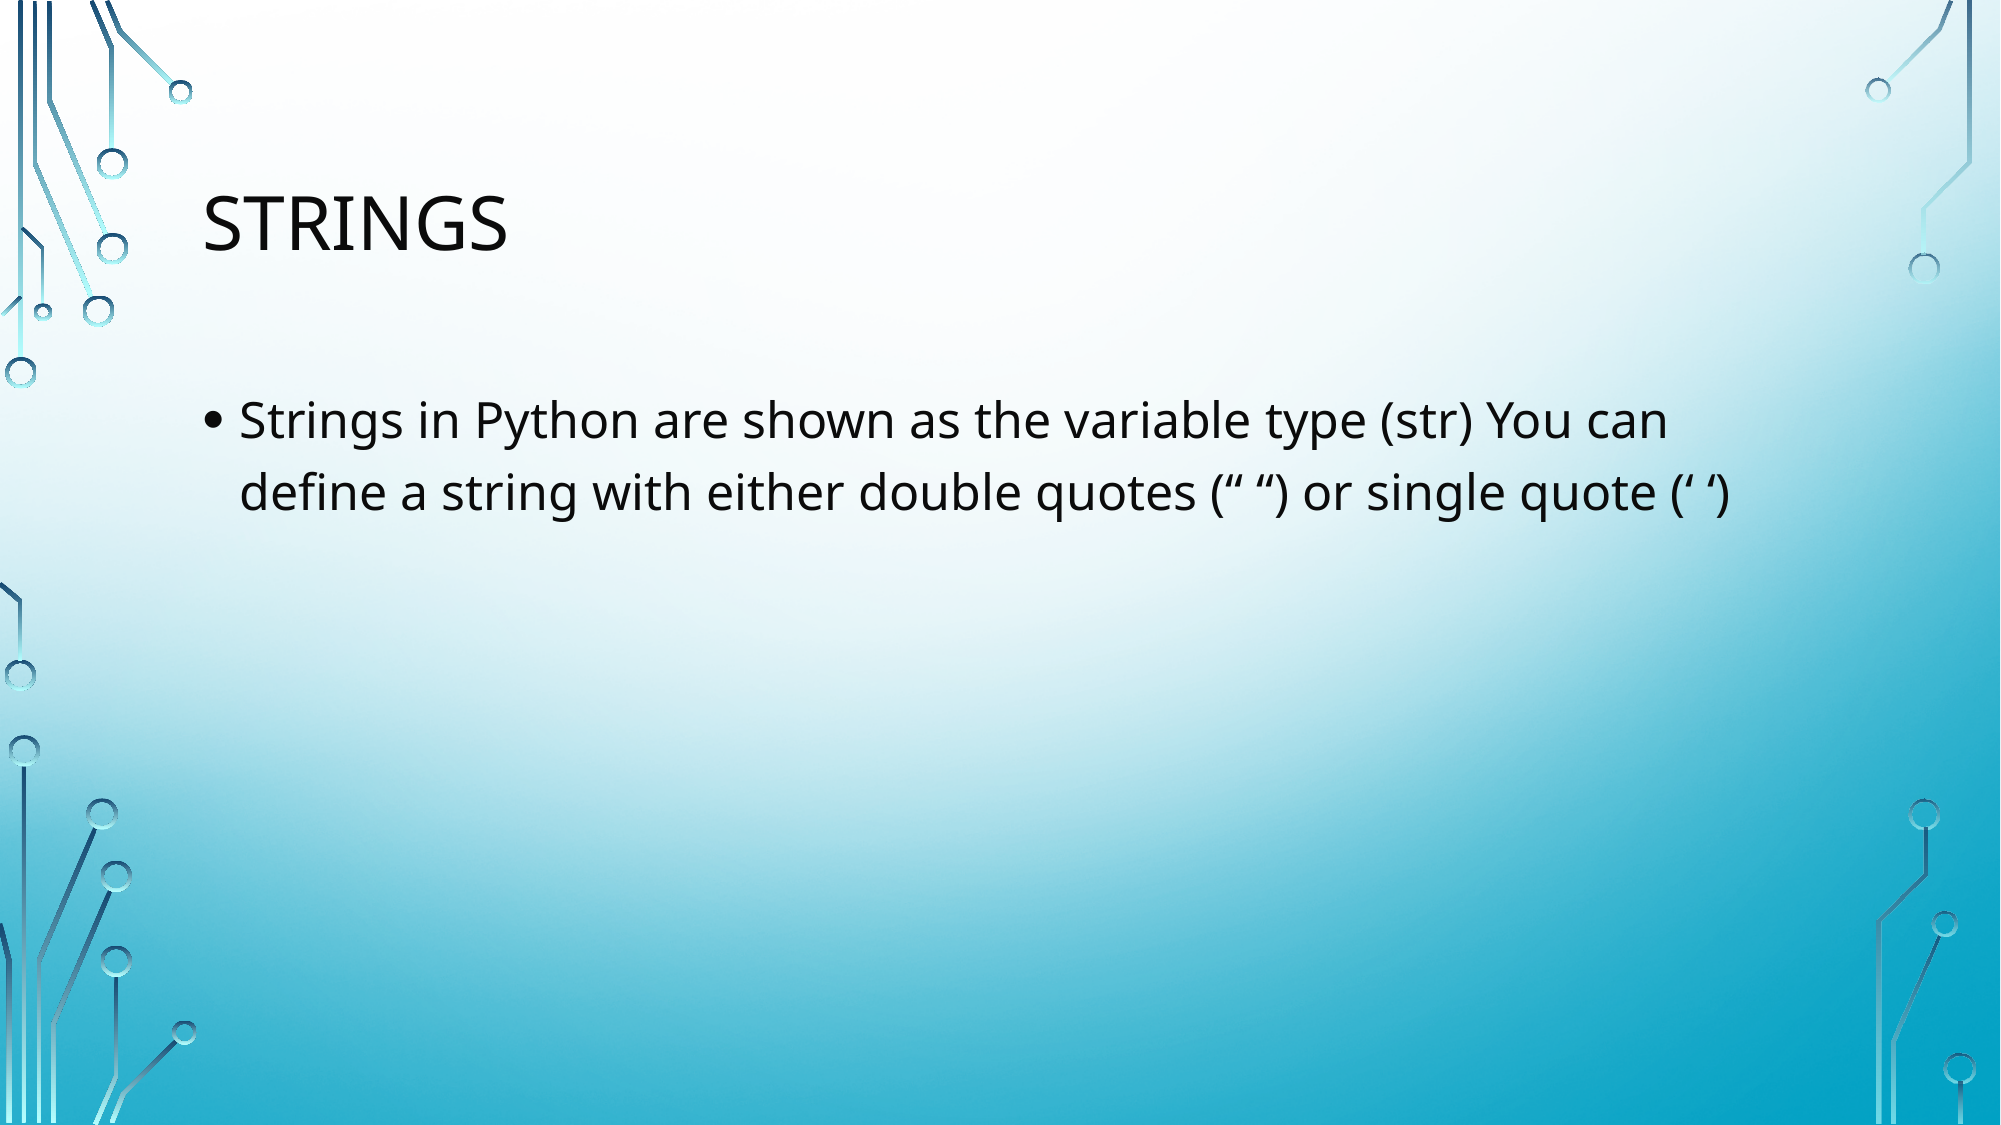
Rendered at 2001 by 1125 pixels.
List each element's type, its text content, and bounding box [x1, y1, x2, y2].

list Strings in Python are shown as the variable type (str) You can define a string with either double quotes (“ “) or single quote (‘ ‘) [187, 369, 1813, 950]
title Strings [187, 101, 1813, 344]
